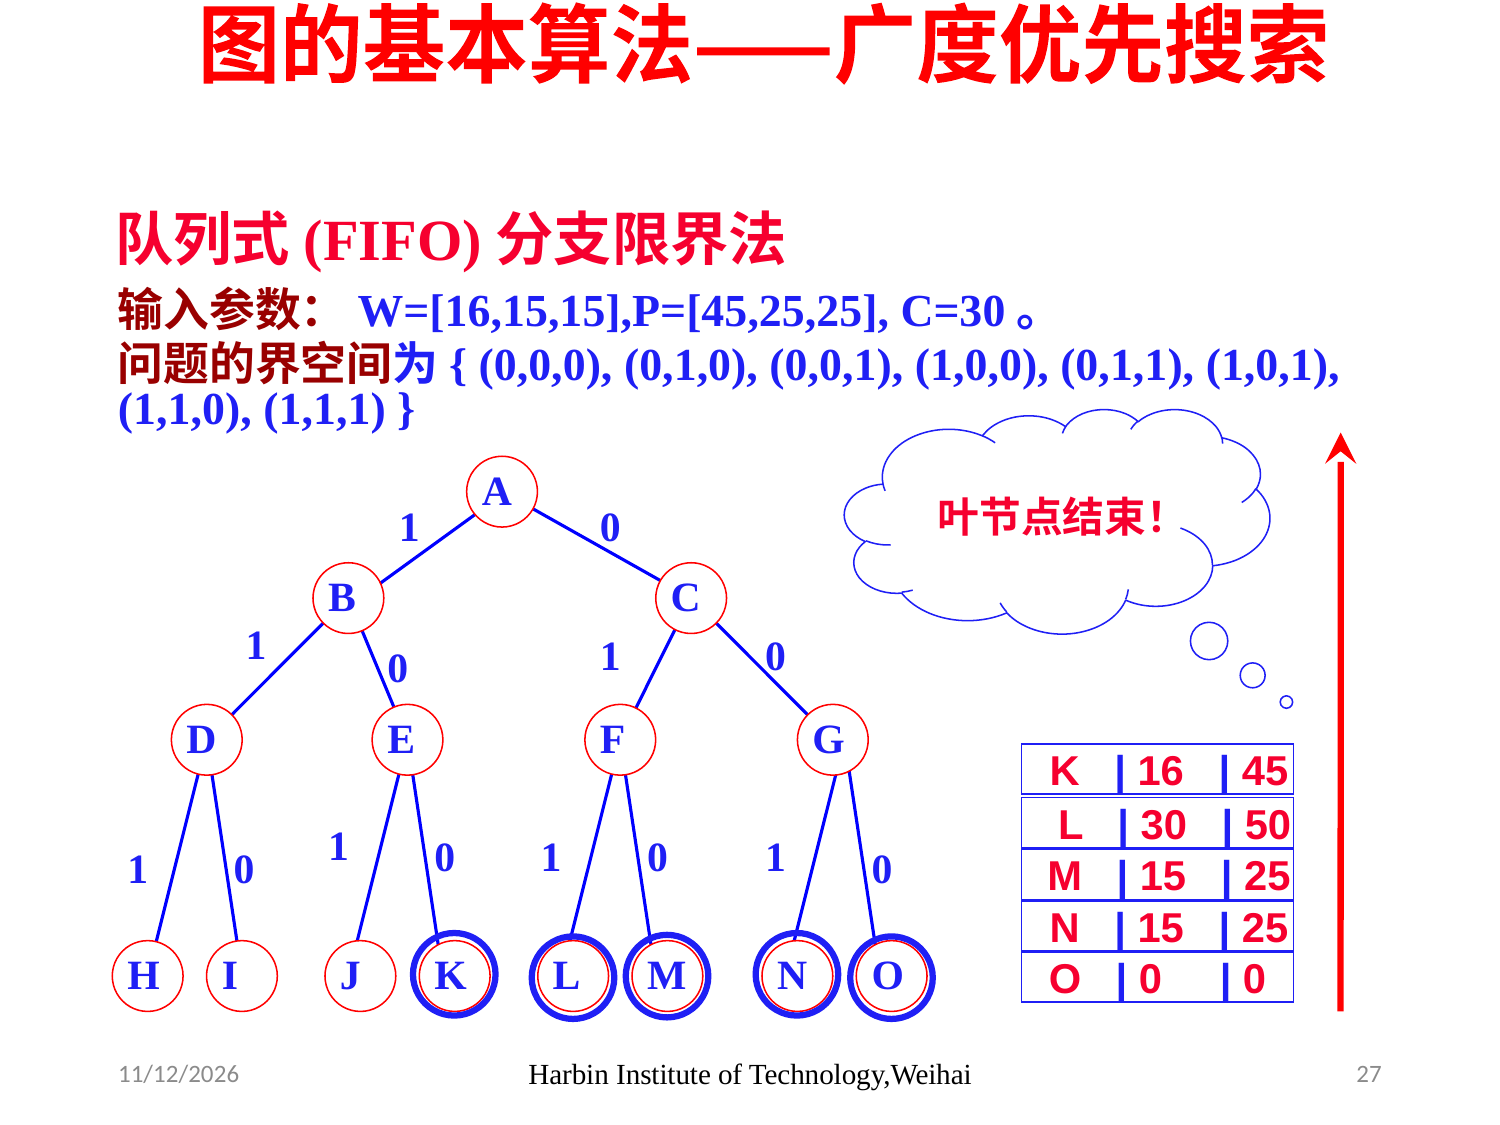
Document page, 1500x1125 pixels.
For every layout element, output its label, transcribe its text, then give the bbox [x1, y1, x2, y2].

text_box M | 15 | 25 [1021, 849, 1294, 900]
text_box [928, 958, 933, 997]
text_box 叶节点结束！ [889, 409, 1270, 635]
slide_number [103, 1042, 441, 1103]
text_box [550, 1012, 596, 1019]
text_box O | 0 | 0 [1021, 952, 1294, 1003]
footer Harbin Institute of Technology,Weihai [496, 1042, 1004, 1103]
text_box [646, 1012, 688, 1018]
text_box [437, 1012, 471, 1016]
text_box [780, 1012, 814, 1016]
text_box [112, 456, 928, 1012]
text_box [868, 1012, 915, 1019]
slide_number 27 [1059, 1042, 1397, 1103]
text_box [1330, 432, 1352, 454]
list 输入参数：W=[16,15,15],P=[45,25,25], C=30。 问题的界空间为{ (0,0,0), (0,1,0), (0,0,1), (1,0,0), (0,1,1), (1,0,1), (1,1,0), (1,1,1) } [88, 290, 1483, 457]
text_box 队列式(FIFO)分支限界法 [53, 184, 1247, 291]
text_box K | 16 | 45 [1021, 743, 1294, 794]
text_box 叶节点结束！ [1190, 622, 1228, 660]
text_box N | 15 | 25 [1021, 900, 1294, 951]
text_box 叶节点结束！ [1280, 695, 1293, 709]
text_box 叶节点结束！ [1240, 662, 1266, 688]
text_box L | 30 | 50 [1021, 797, 1294, 848]
